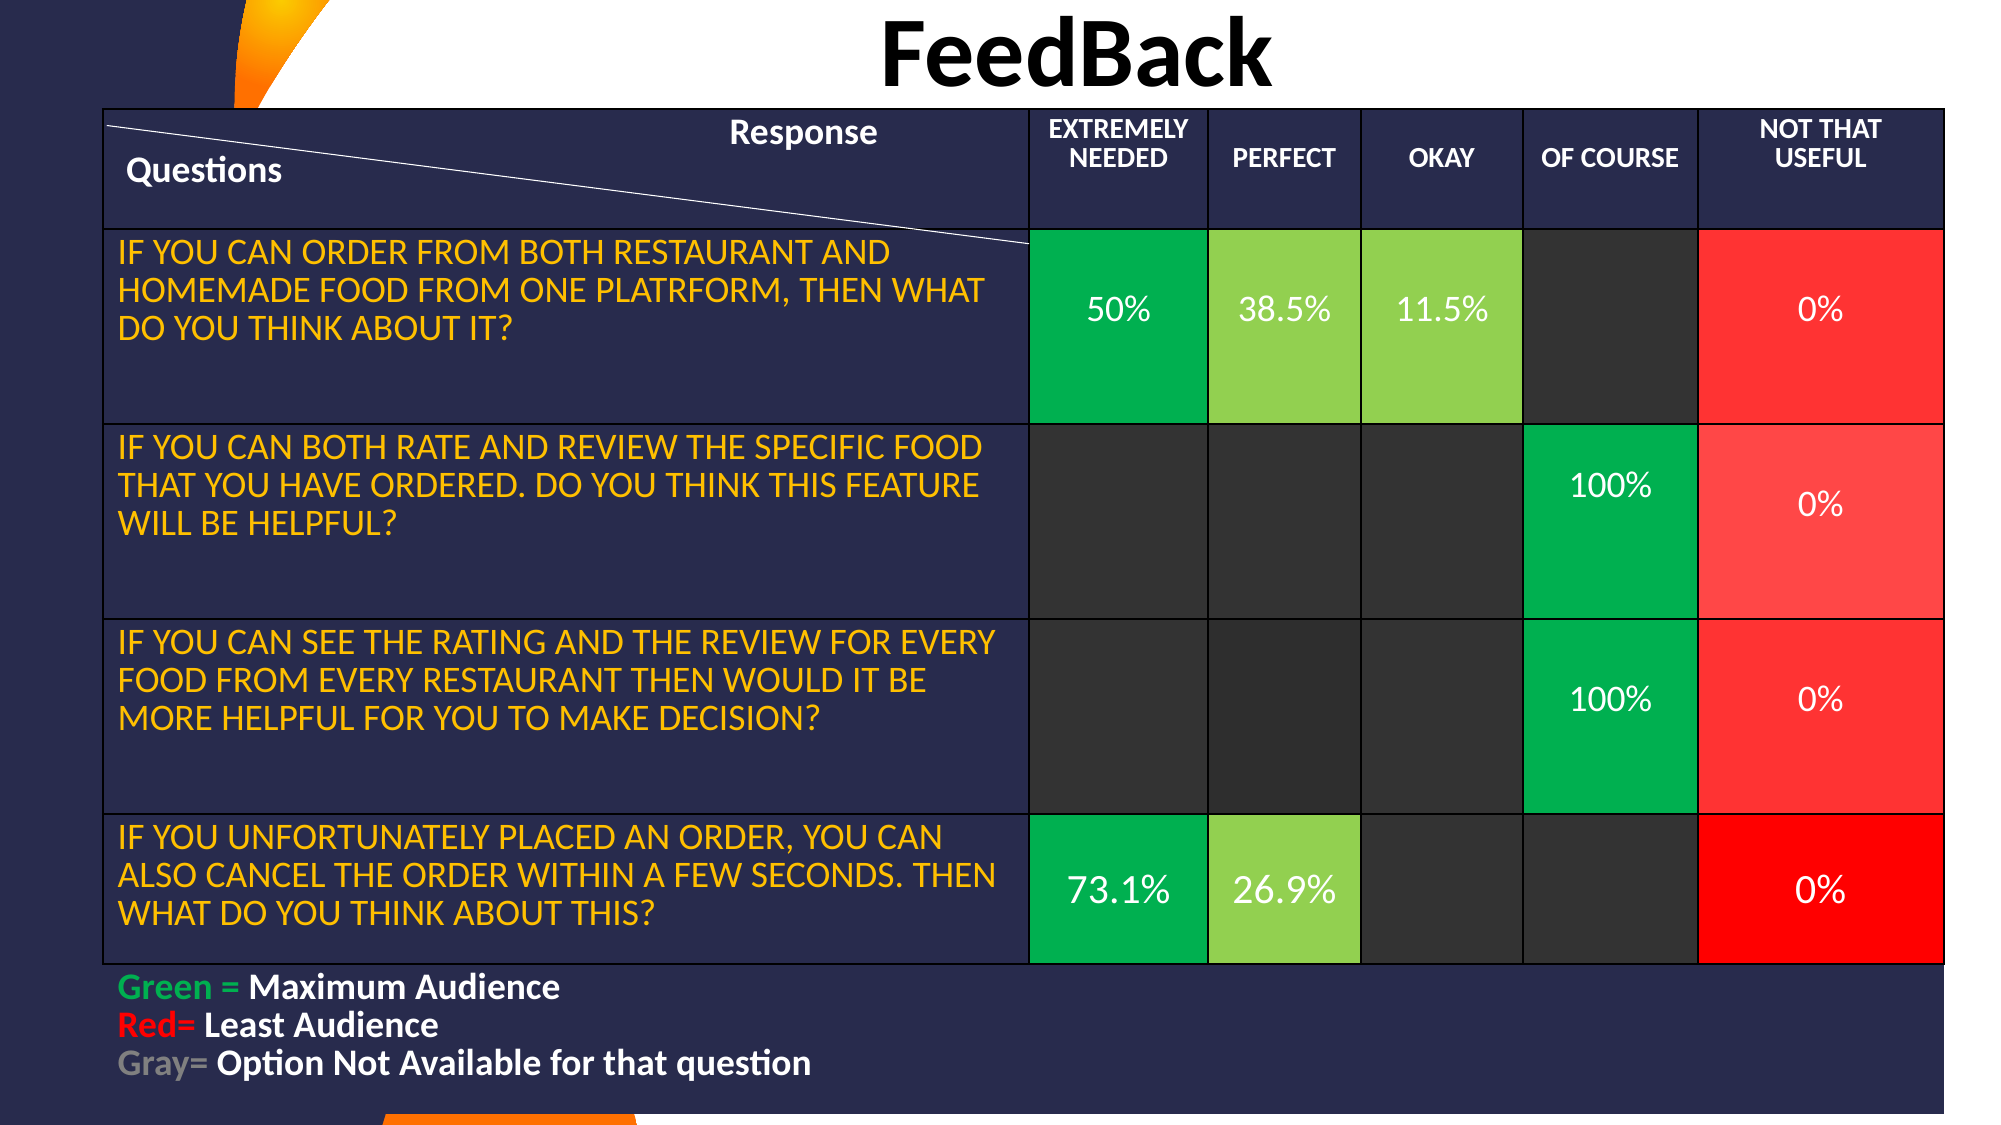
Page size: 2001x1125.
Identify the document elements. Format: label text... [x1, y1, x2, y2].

table_cell [1209, 620, 1360, 813]
table_cell 100% [1524, 620, 1697, 813]
table_cell 11.5% [1362, 230, 1522, 423]
table_cell 0% [1699, 425, 1943, 618]
table_header NOT THAT USEFUL [1699, 110, 1943, 228]
table_cell 38.5% [1209, 230, 1360, 423]
table_cell 50% [1030, 230, 1207, 423]
table_header Response Questions [104, 110, 1028, 228]
table_cell [1524, 230, 1697, 423]
table_cell IF YOU UNFORTUNATELY PLACED AN ORDER, YOU CAN ALSO CANCEL THE ORDER WITHIN A FEW SECONDS. THEN WHAT DO YOU THINK ABOUT THIS? [104, 815, 1028, 963]
table_cell 0% [1699, 620, 1943, 813]
table_cell [1030, 620, 1207, 813]
table_cell Green = Maximum Audience Red= Least Audience Gray= Option Not Available for that question [103, 965, 1944, 1114]
table_cell 100% [1524, 425, 1697, 618]
table_cell [1209, 425, 1360, 618]
table_cell 0% [1699, 230, 1943, 423]
table_cell [1362, 425, 1522, 618]
table_cell 0% [1699, 815, 1943, 963]
table_cell IF YOU CAN BOTH RATE AND REVIEW THE SPECIFIC FOOD THAT YOU HAVE ORDERED. DO YOU THINK THIS FEATURE WILL BE HELPFUL? [104, 425, 1028, 618]
table_header OKAY [1362, 110, 1522, 228]
table_cell [1524, 815, 1697, 963]
table_cell 73.1% [1030, 815, 1207, 963]
table_cell [1362, 815, 1522, 963]
table_cell [1030, 425, 1207, 618]
table_cell [1362, 620, 1522, 813]
table_cell 26.9% [1209, 815, 1360, 963]
table_header PERFECT [1209, 110, 1360, 228]
table_cell IF YOU CAN SEE THE RATING AND THE REVIEW FOR EVERY FOOD FROM EVERY RESTAURANT THEN WOULD IT BE MORE HELPFUL FOR YOU TO MAKE DECISION? [104, 620, 1028, 813]
table_header EXTREMELY NEEDED [1030, 110, 1207, 228]
table_header OF COURSE [1524, 110, 1697, 228]
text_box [106, 125, 1030, 244]
table_cell IF YOU CAN ORDER FROM BOTH RESTAURANT AND HOMEMADE FOOD FROM ONE PLATRFORM, THEN WHAT DO YOU THINK ABOUT IT? [104, 230, 1028, 423]
title FeedBack [439, 0, 1715, 108]
